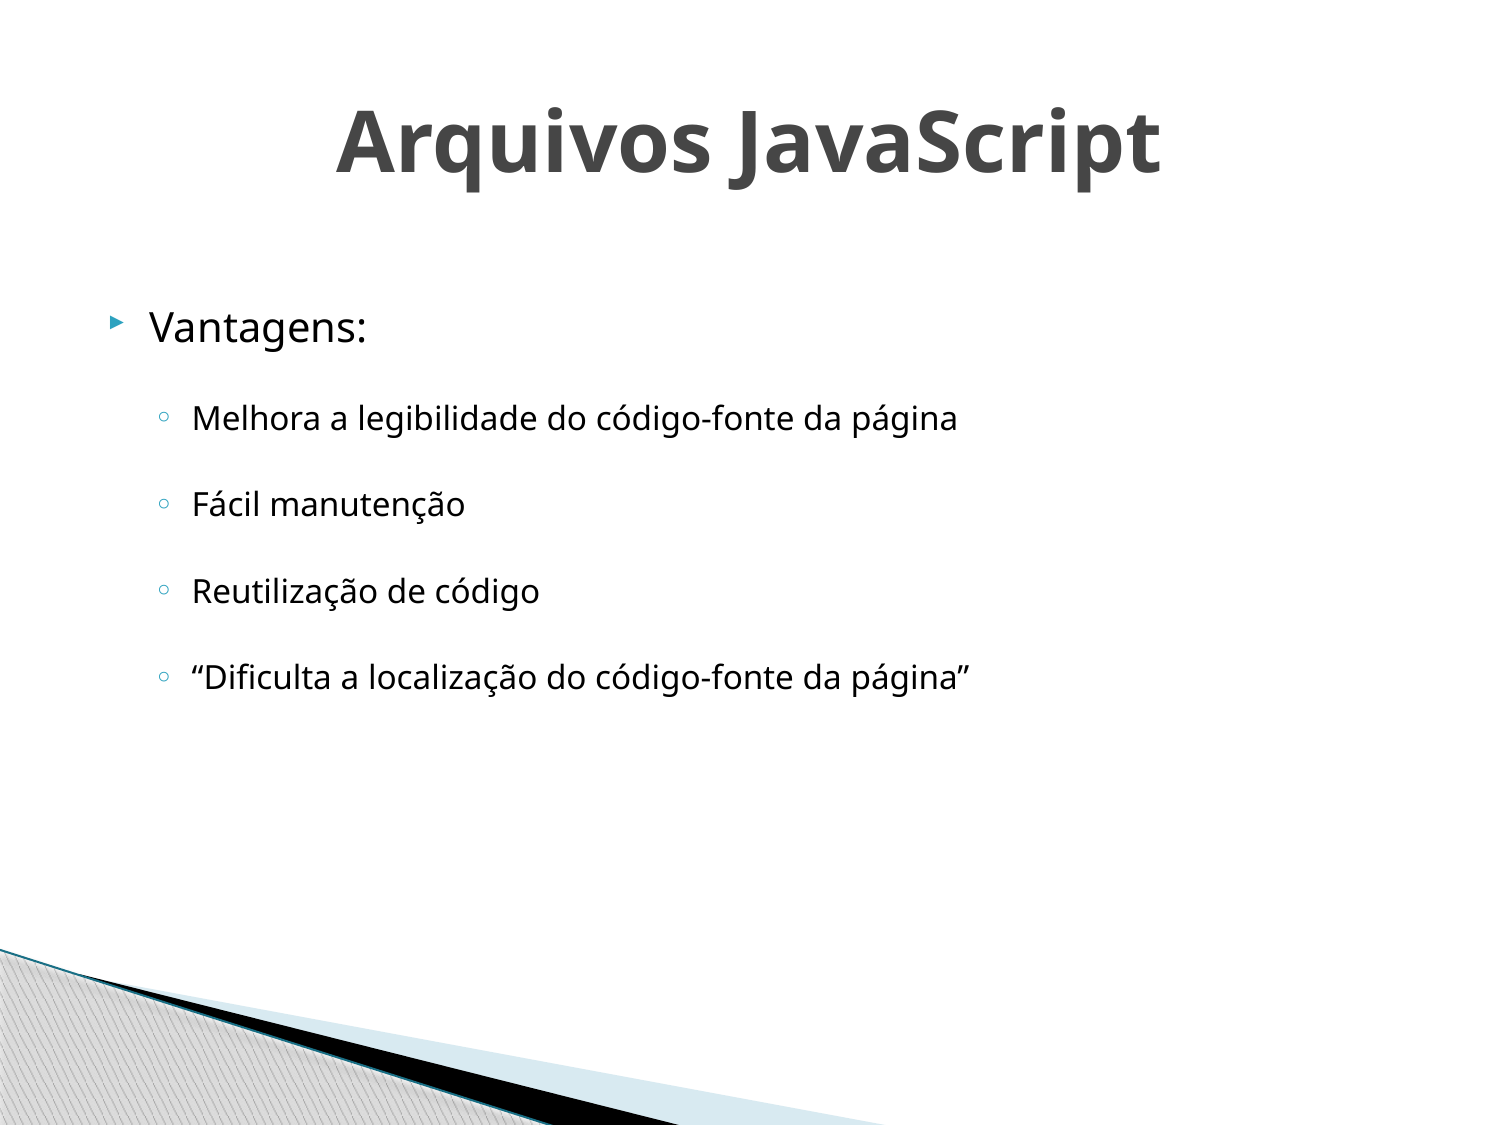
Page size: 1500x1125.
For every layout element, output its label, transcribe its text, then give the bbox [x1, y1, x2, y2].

title Arquivos JavaScript [75, 45, 1425, 233]
list Vantagens: Melhora a legibilidade do código-fonte da página Fácil manutenção Reutilização de código “Dificulta a localização do código-fonte da página” [75, 243, 1425, 1059]
